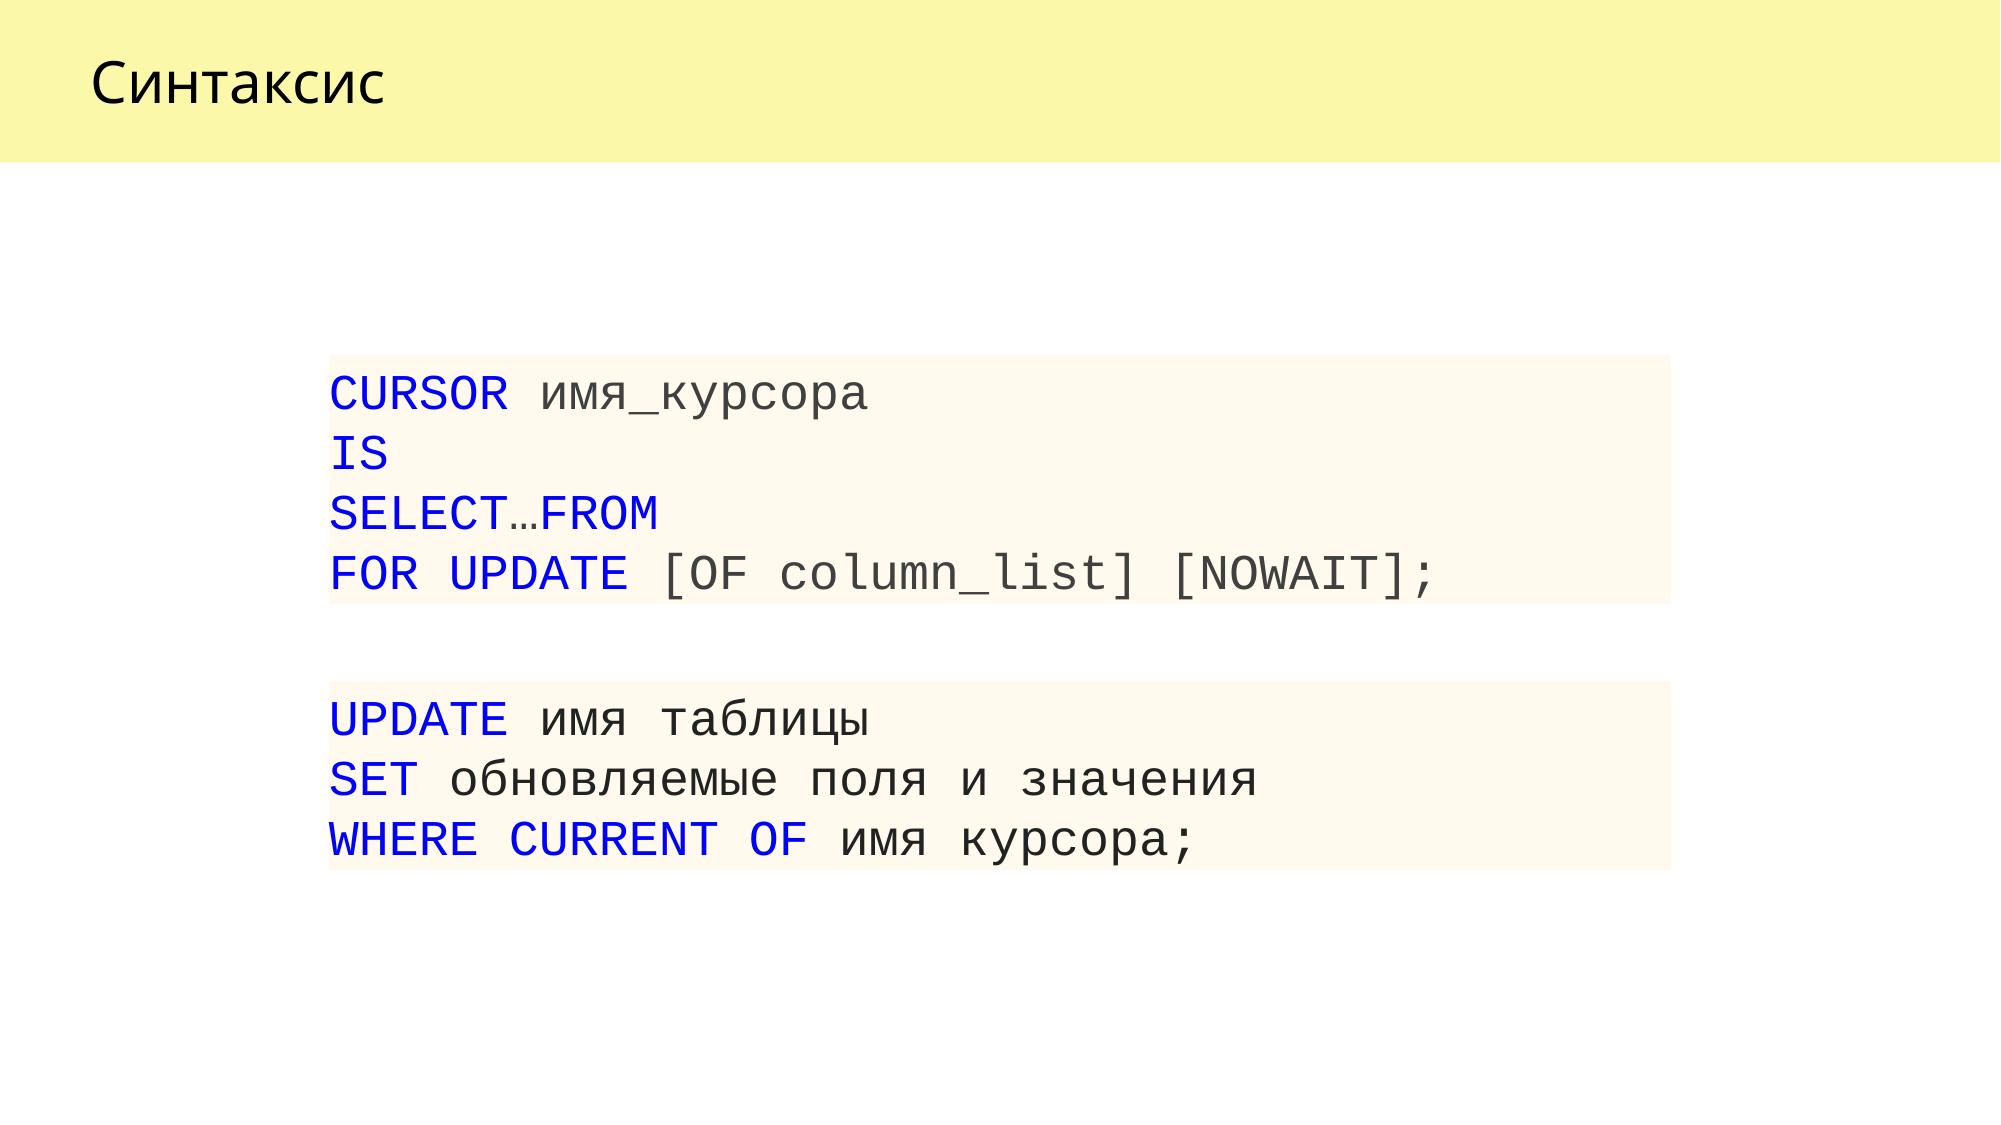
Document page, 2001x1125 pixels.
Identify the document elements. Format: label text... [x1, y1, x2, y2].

text_box [0, 0, 2000, 163]
text_box CURSOR имя_курсора IS SELECT…FROM FOR UPDATE [OF column_list] [NOWAIT]; [329, 355, 1671, 604]
text_box Синтаксис [75, 38, 1247, 124]
text_box UPDATE имя таблицы SET обновляемые поля и значения WHERE CURRENT OF имя курсора; [329, 681, 1671, 870]
